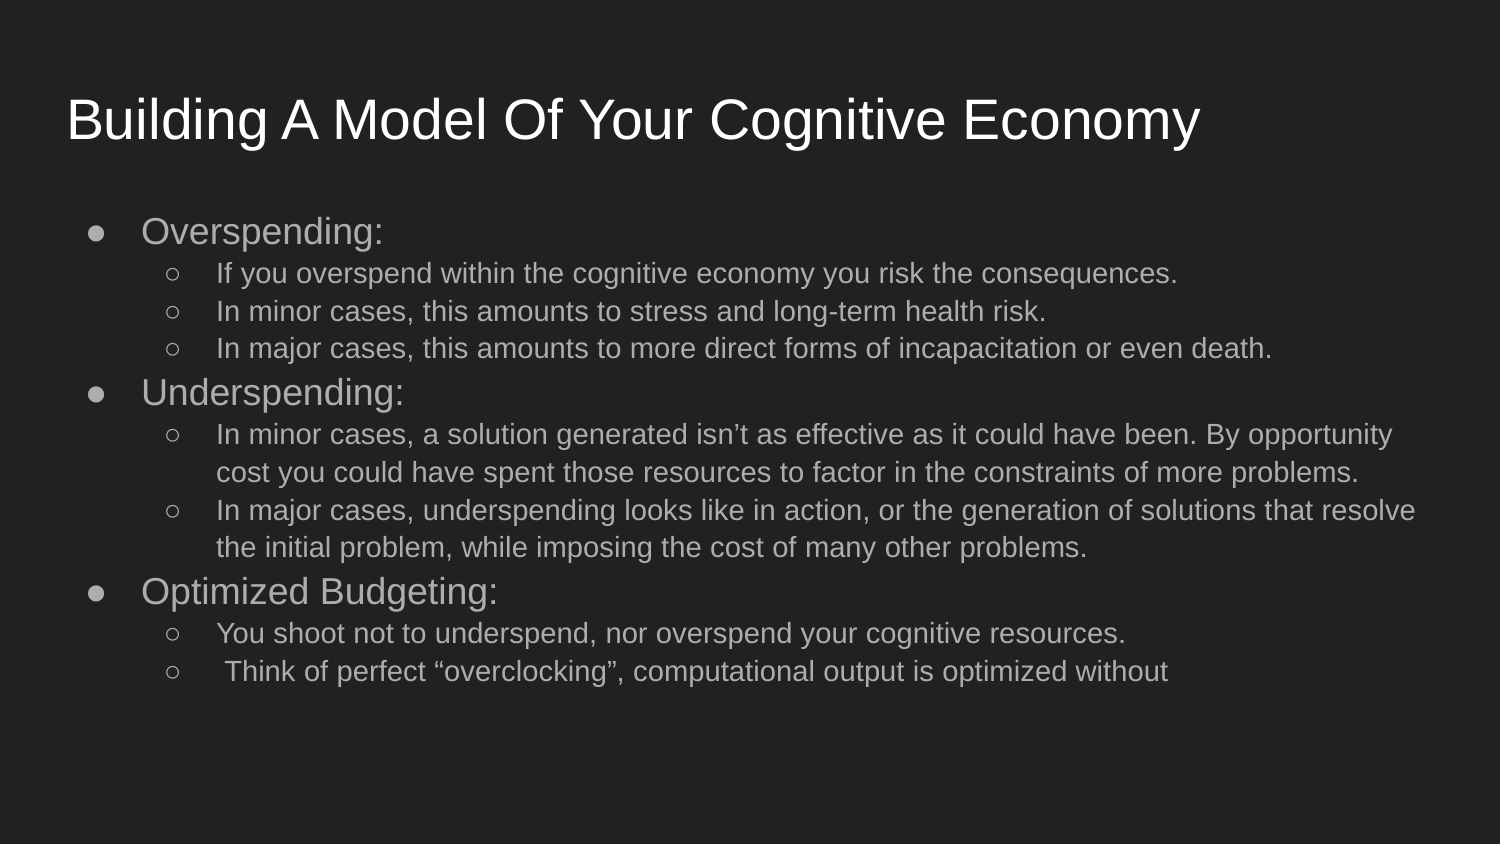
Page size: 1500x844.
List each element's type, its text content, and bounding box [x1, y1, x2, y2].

title Building A Model Of Your Cognitive Economy [51, 72, 1449, 167]
list Overspending: If you overspend within the cognitive economy you risk the consequences. In minor cases, this amounts to stress and long-term health risk. In major cases, this amounts to more direct forms of incapacitation or even death. Underspending: In minor cases, a solution generated isn’t as effective as it could have been. By opportunity cost you could have spent those resources to factor in the constraints of more problems. In major cases, underspending looks like in action, or the generation of solutions that resolve the initial problem, while imposing the cost of many other problems. Optimized Budgeting: You shoot not to underspend, nor overspend your cognitive resources. Think of perfect “overclocking”, computational output is optimized without [51, 189, 1449, 793]
